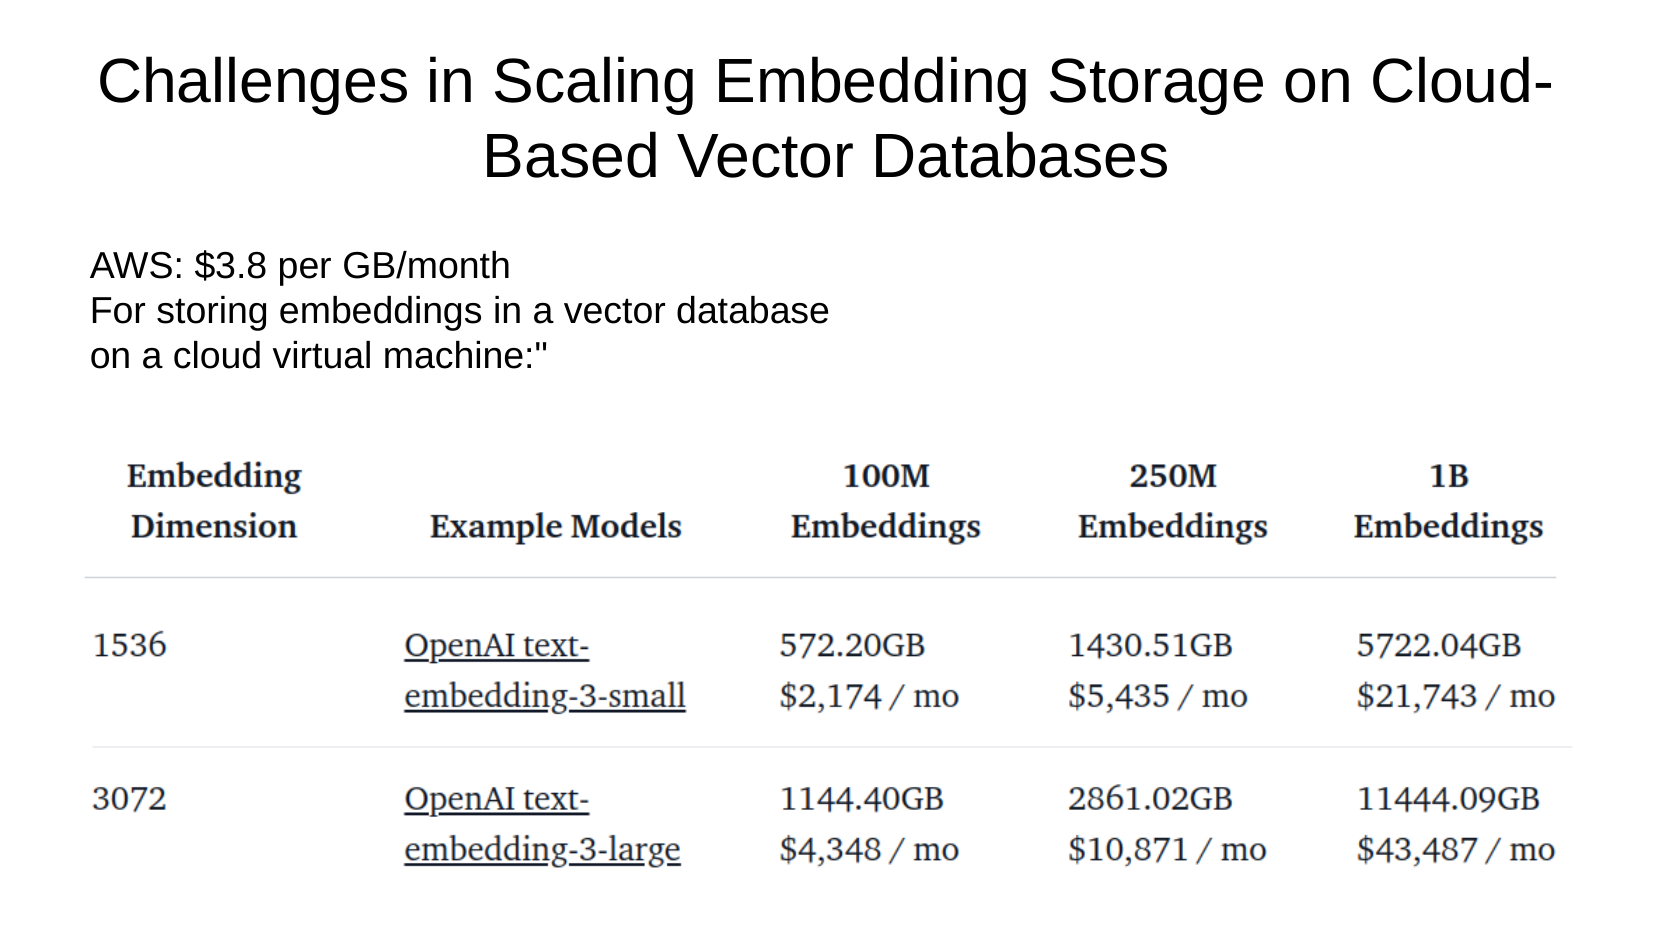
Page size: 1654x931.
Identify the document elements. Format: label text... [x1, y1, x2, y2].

title Challenges in Scaling Embedding Storage on Cloud-Based Vector Databases [82, 37, 1571, 193]
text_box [74, 431, 1585, 907]
text_box AWS: $3.8 per GB/month For storing embeddings in a vector database on a cloud virtual machine:" [75, 234, 863, 375]
